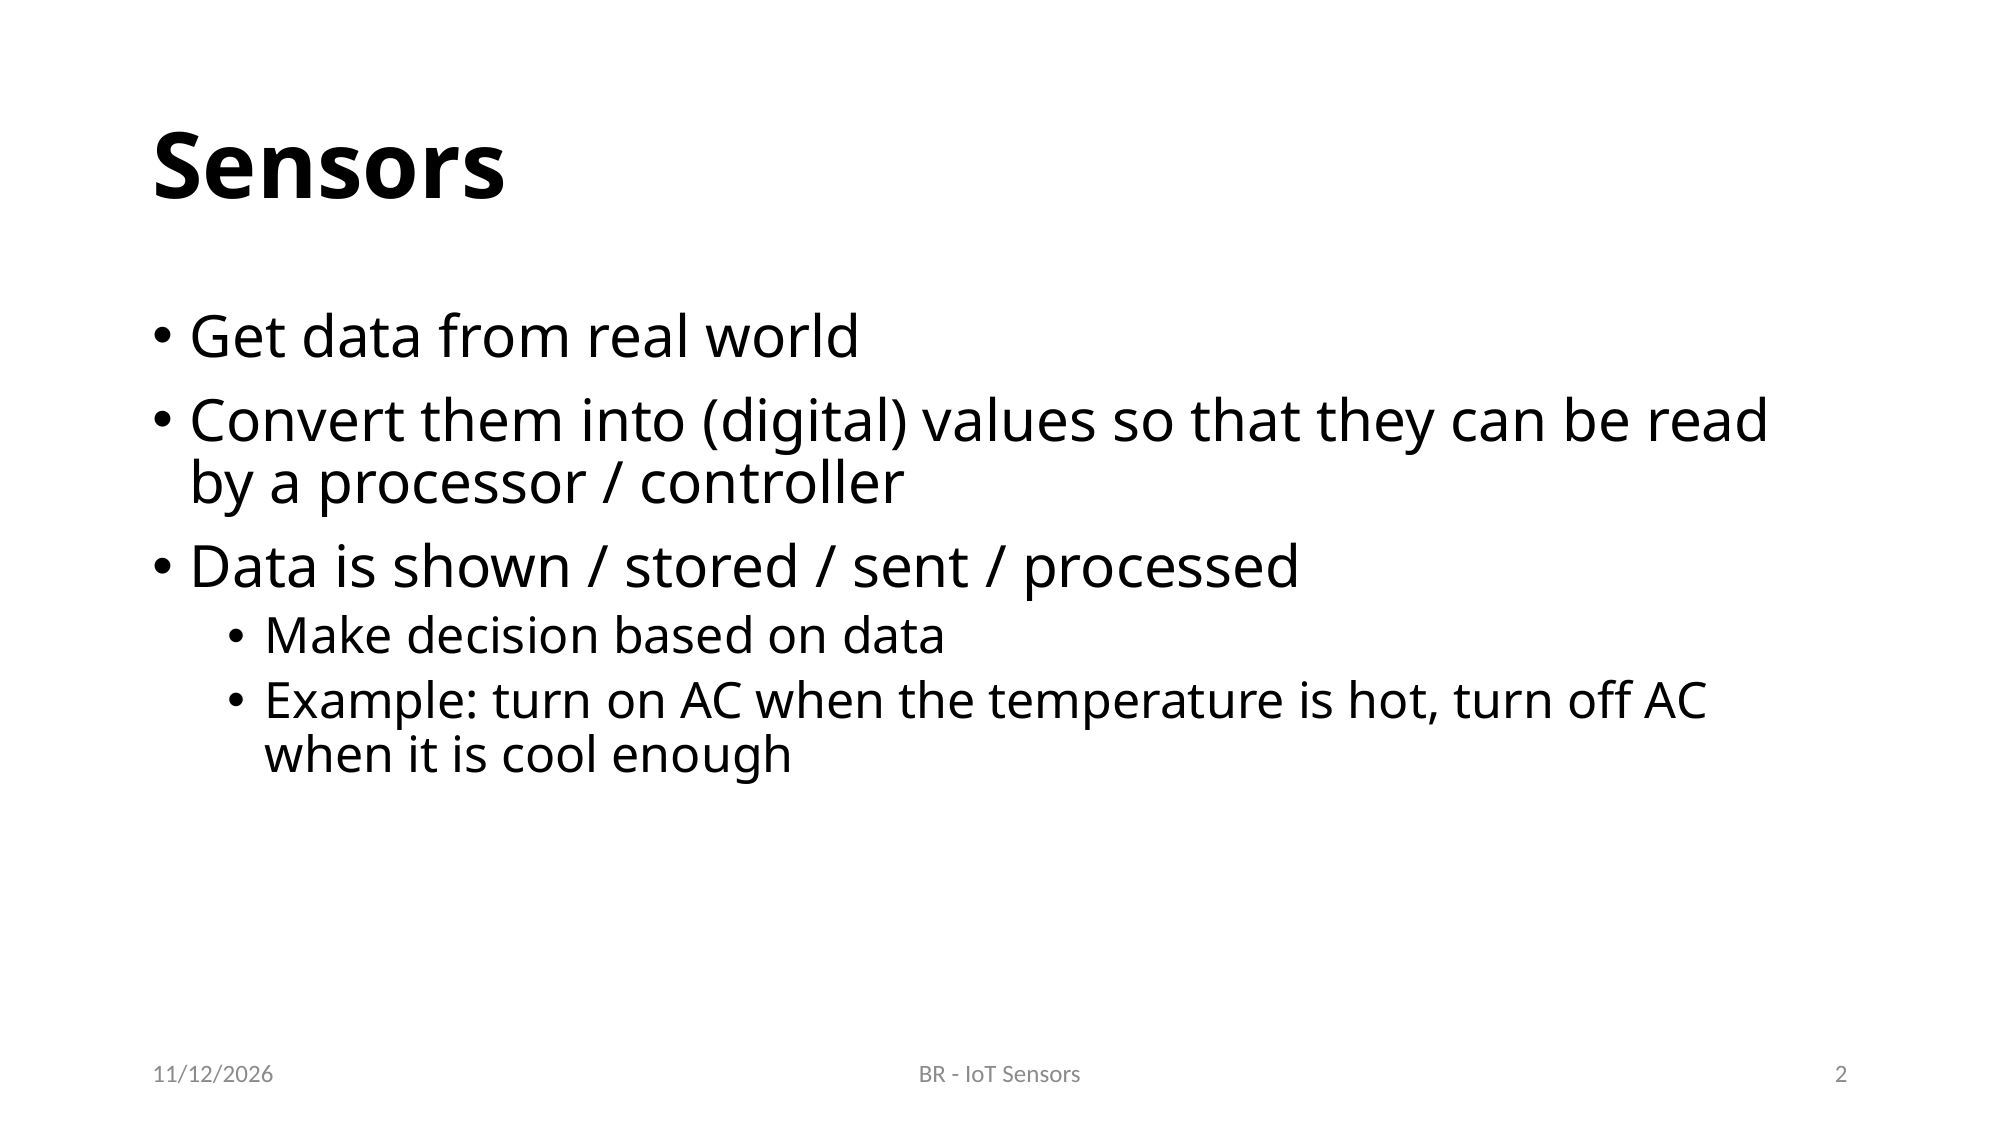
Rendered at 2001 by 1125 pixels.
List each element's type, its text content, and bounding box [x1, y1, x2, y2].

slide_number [137, 1042, 588, 1103]
list Get data from real world Convert them into (digital) values so that they can be read by a processor / controller Data is shown / stored / sent / processed Make decision based on data Example: turn on AC when the temperature is hot, turn off AC when it is cool enough [137, 299, 1863, 1014]
footer BR - IoT Sensors [662, 1042, 1338, 1103]
title Sensors [137, 59, 1863, 278]
slide_number 2 [1412, 1042, 1863, 1103]
